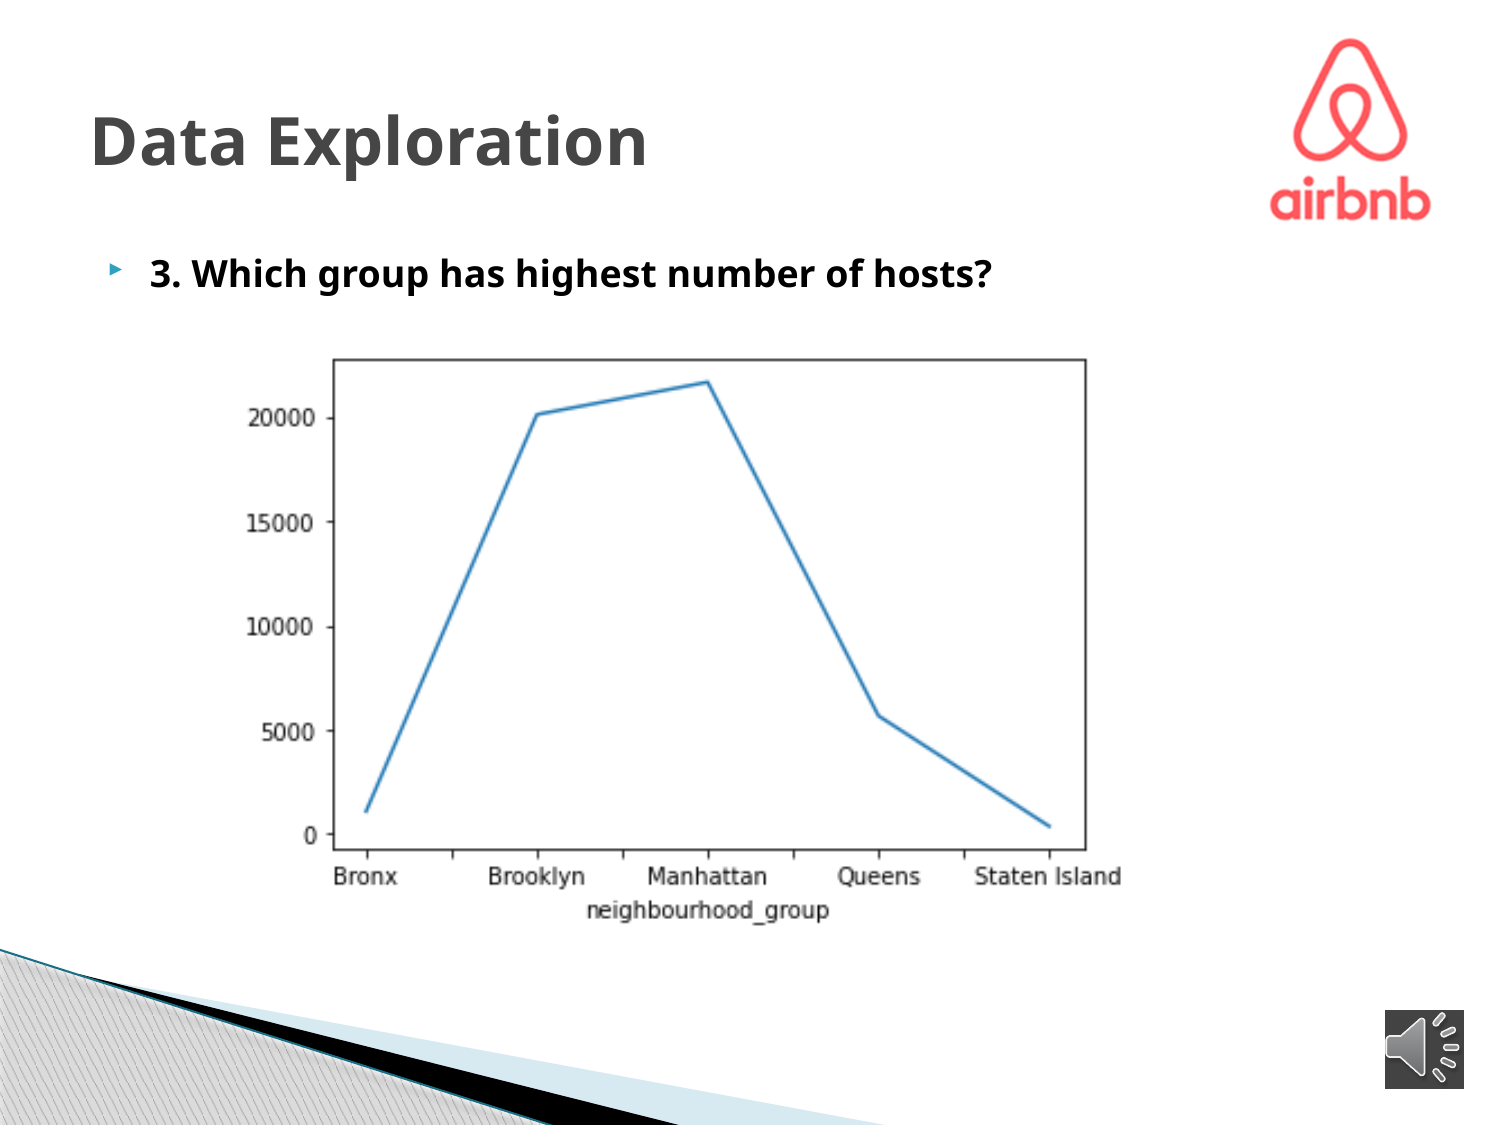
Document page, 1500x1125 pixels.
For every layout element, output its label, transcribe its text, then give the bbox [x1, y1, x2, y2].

list 3. Which group has highest number of hosts? [75, 243, 1425, 986]
picture [229, 346, 1139, 937]
picture [1236, 4, 1465, 255]
title Data Exploration [75, 45, 1230, 233]
picture [1384, 1009, 1465, 1090]
